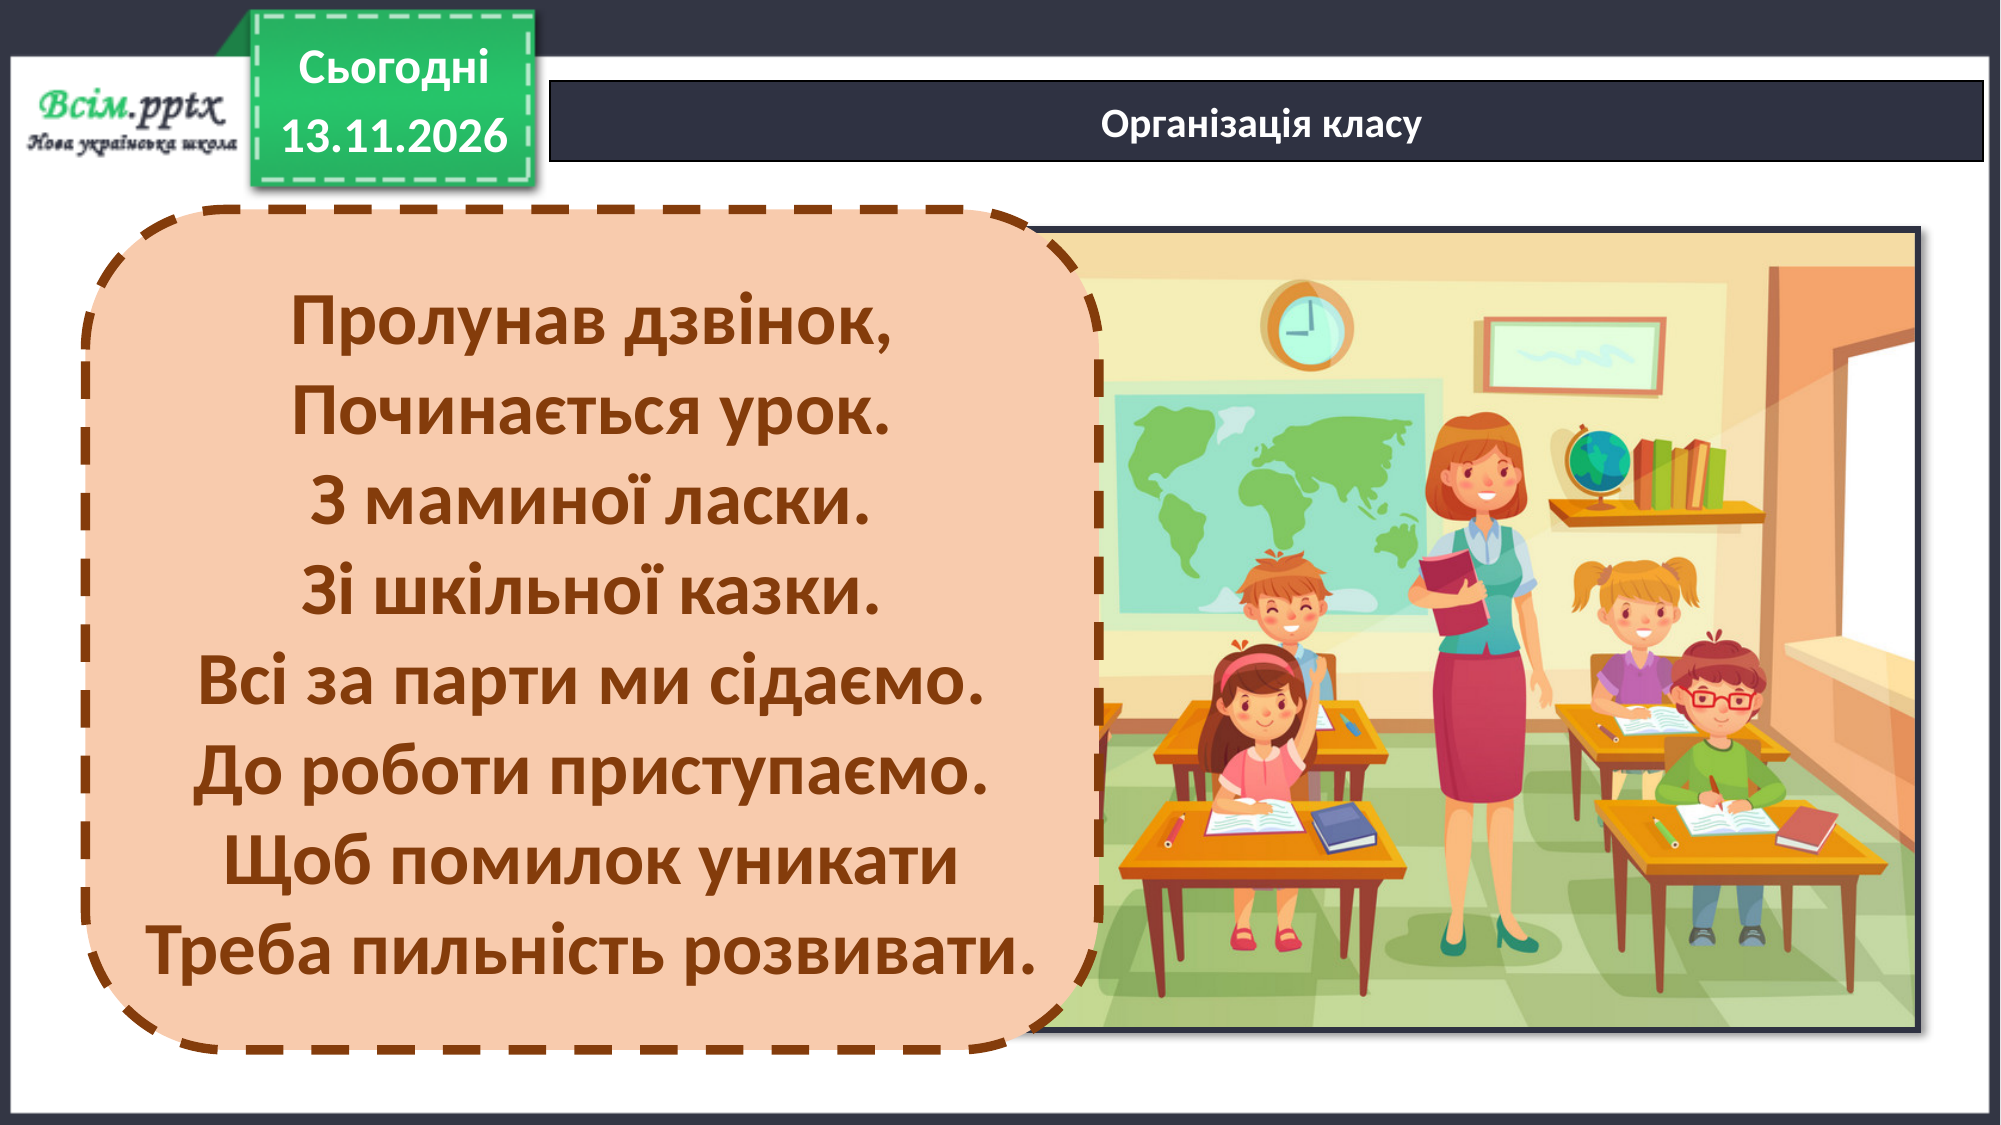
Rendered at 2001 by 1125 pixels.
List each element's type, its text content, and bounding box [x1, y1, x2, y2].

text_box 15.11.2021 [263, 101, 524, 164]
picture [0, 0, 2001, 1125]
text_box Пролунав дзвінок, Починається урок. З маминої ласки. Зі шкільної казки. Всі за парти ми сідаємо. До роботи приступаємо. Щоб помилок уникати Треба пильність розвивати. [84, 208, 1038, 1051]
text_box Сьогодні [284, 26, 535, 101]
text_box Організація класу [549, 80, 1984, 162]
